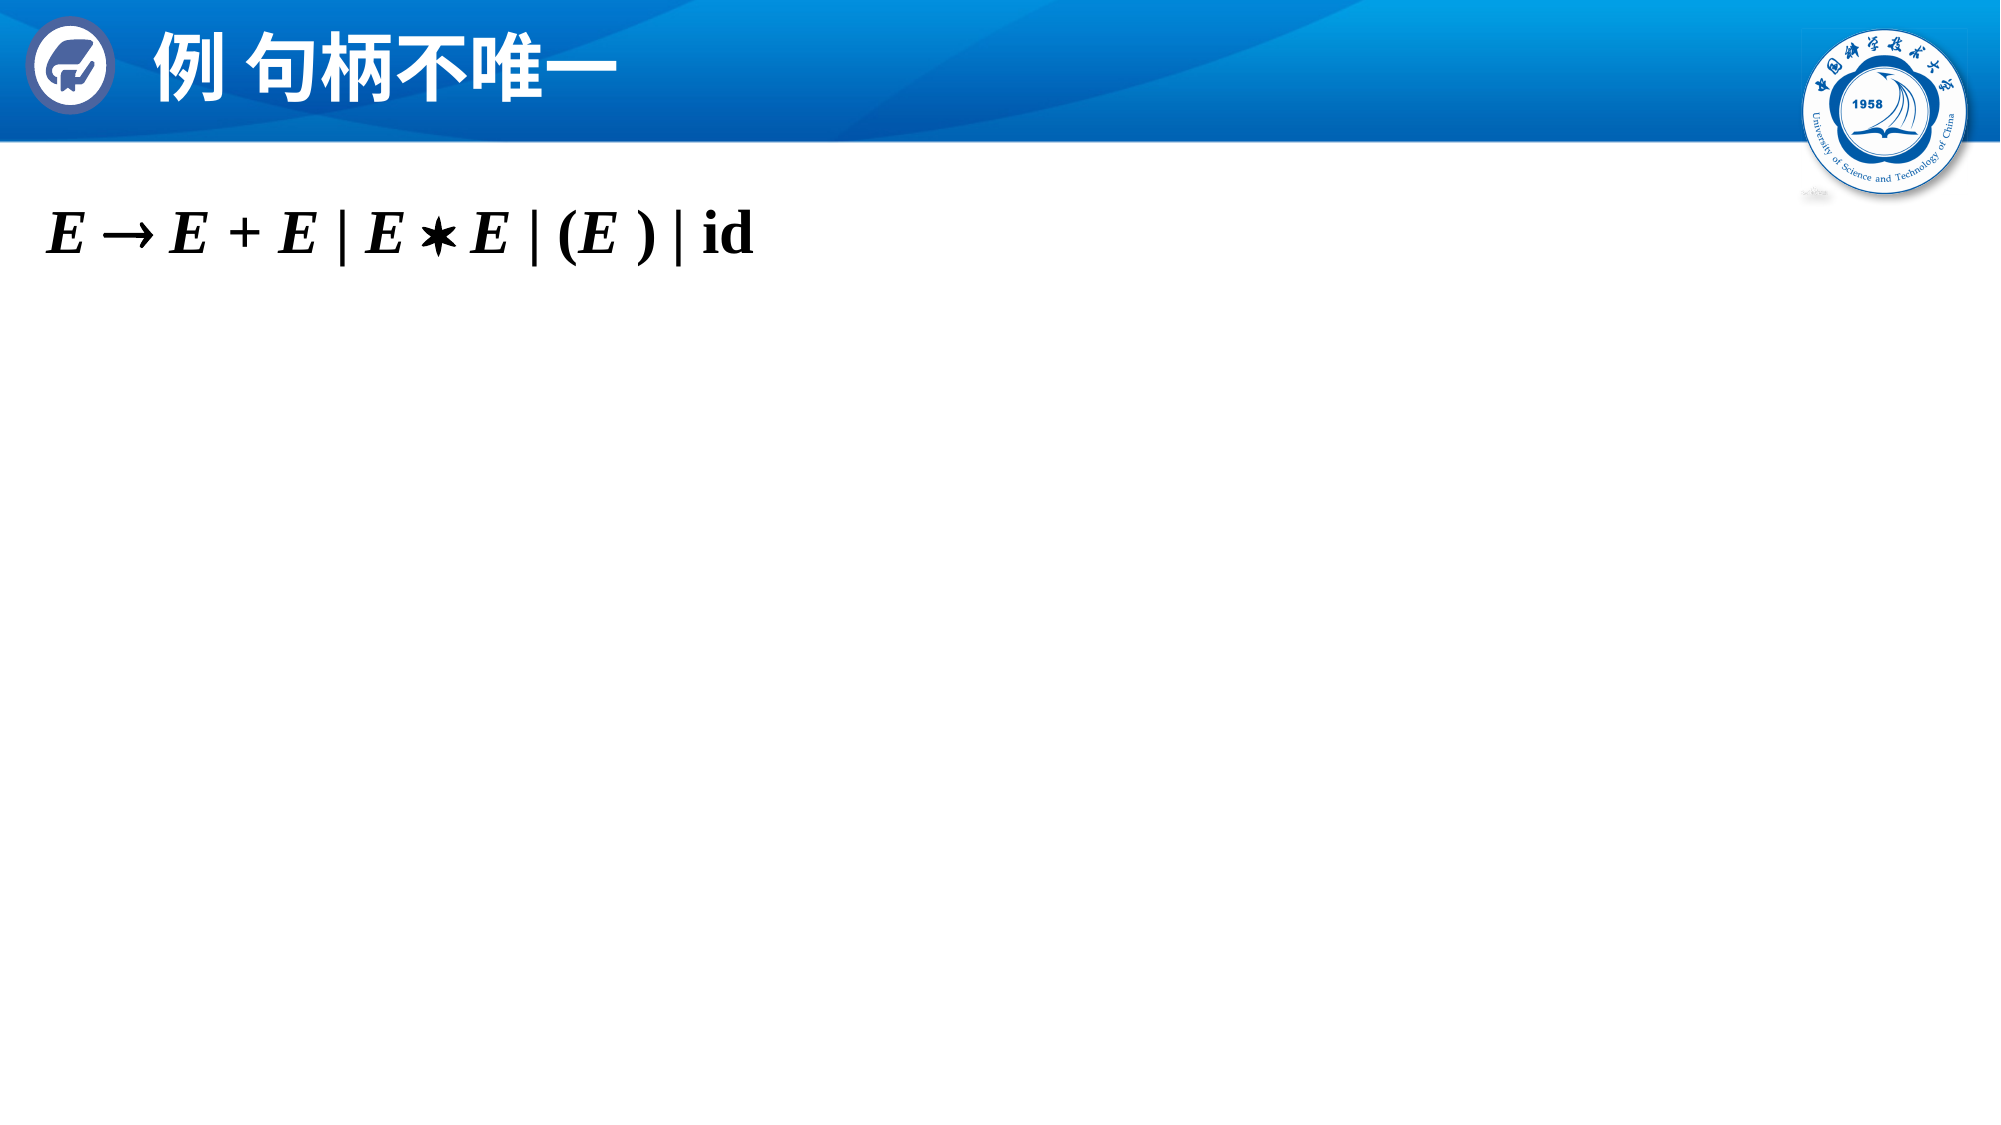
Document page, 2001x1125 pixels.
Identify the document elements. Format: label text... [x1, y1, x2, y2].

list E  E + E | E  E | (E ) | id [31, 172, 1966, 1031]
title 例 句柄不唯一 [137, 10, 1707, 132]
picture [0, 0, 2000, 204]
